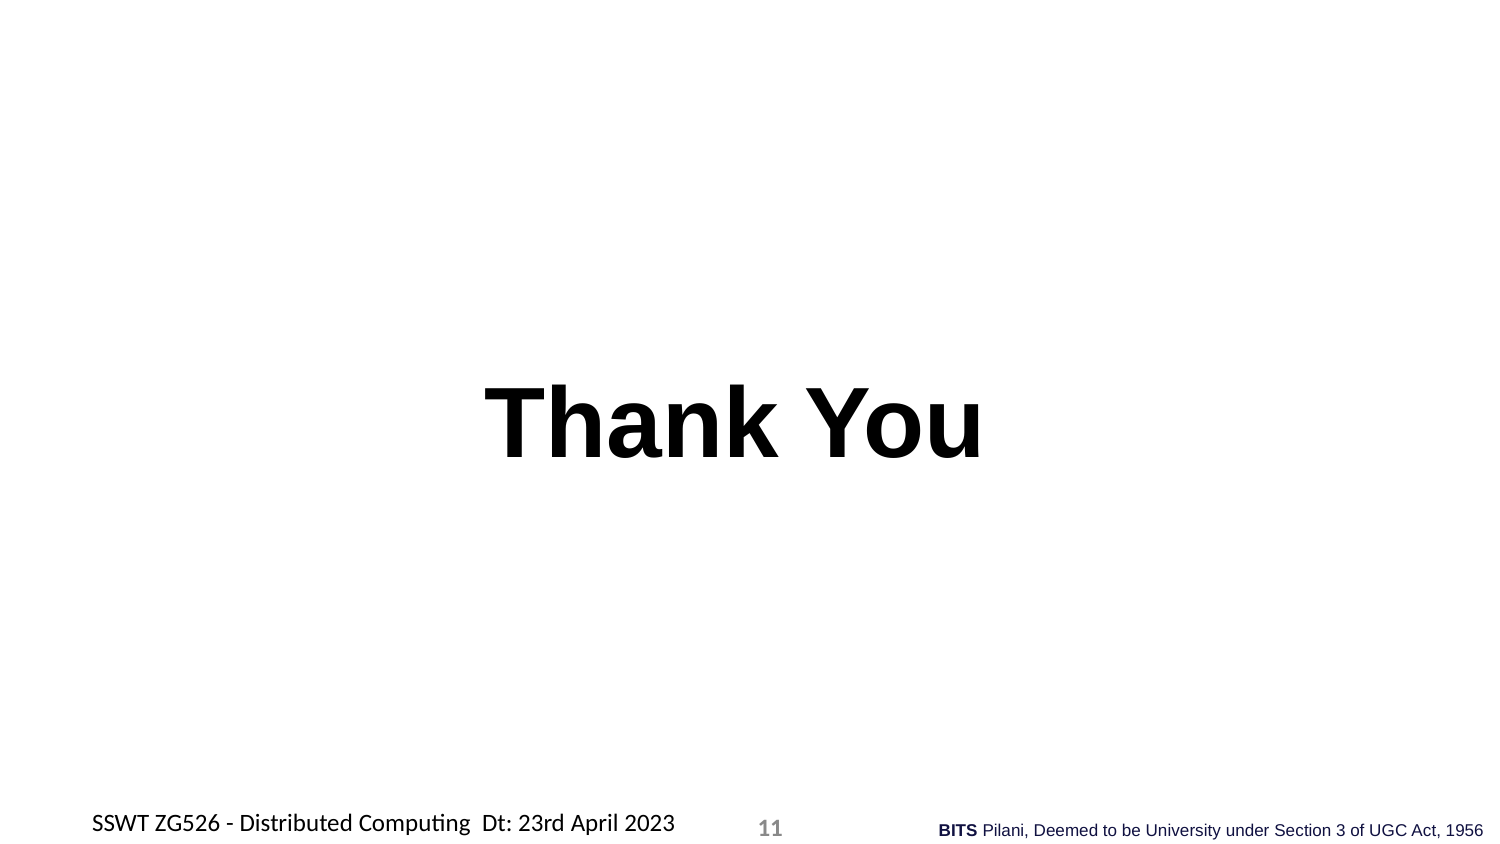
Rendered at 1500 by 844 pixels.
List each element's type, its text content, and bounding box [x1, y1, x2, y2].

footer SSWT ZG526 - Distributed Computing Dt: 23rd April 2023 [77, 798, 1054, 844]
list Thank You [466, 350, 1004, 798]
slide_number 11 [734, 804, 806, 844]
